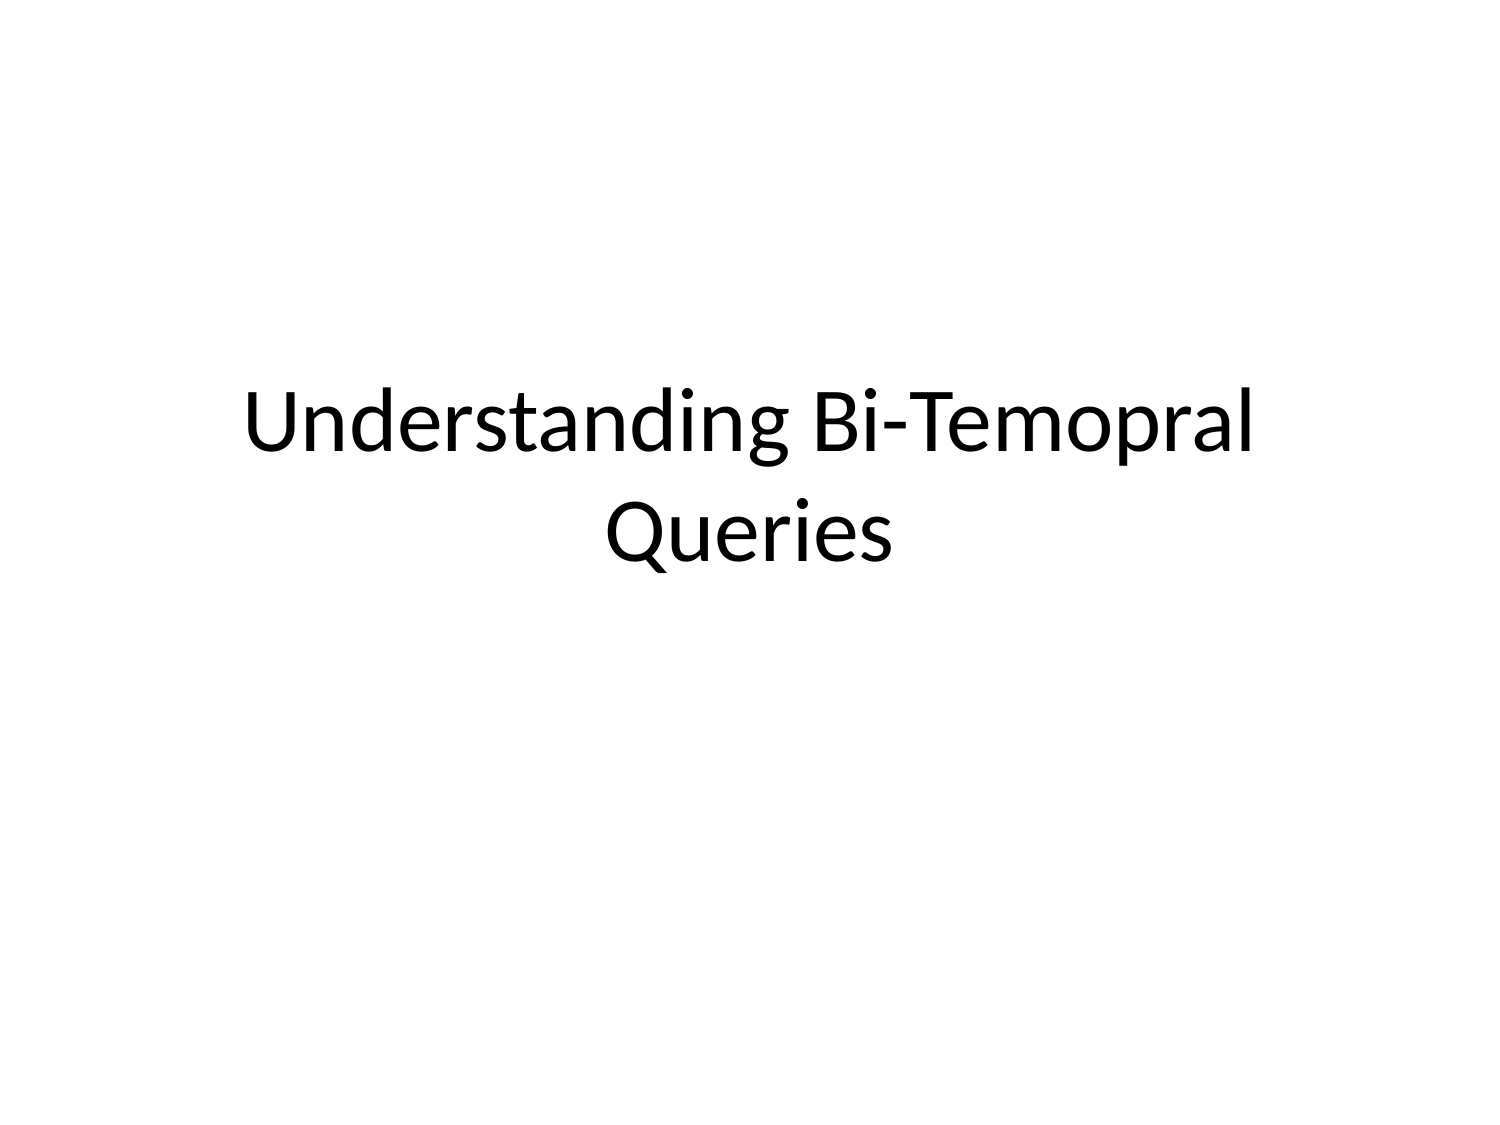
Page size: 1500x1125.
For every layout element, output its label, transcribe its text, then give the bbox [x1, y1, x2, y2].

title Understanding Bi-Temopral Queries [112, 349, 1388, 591]
